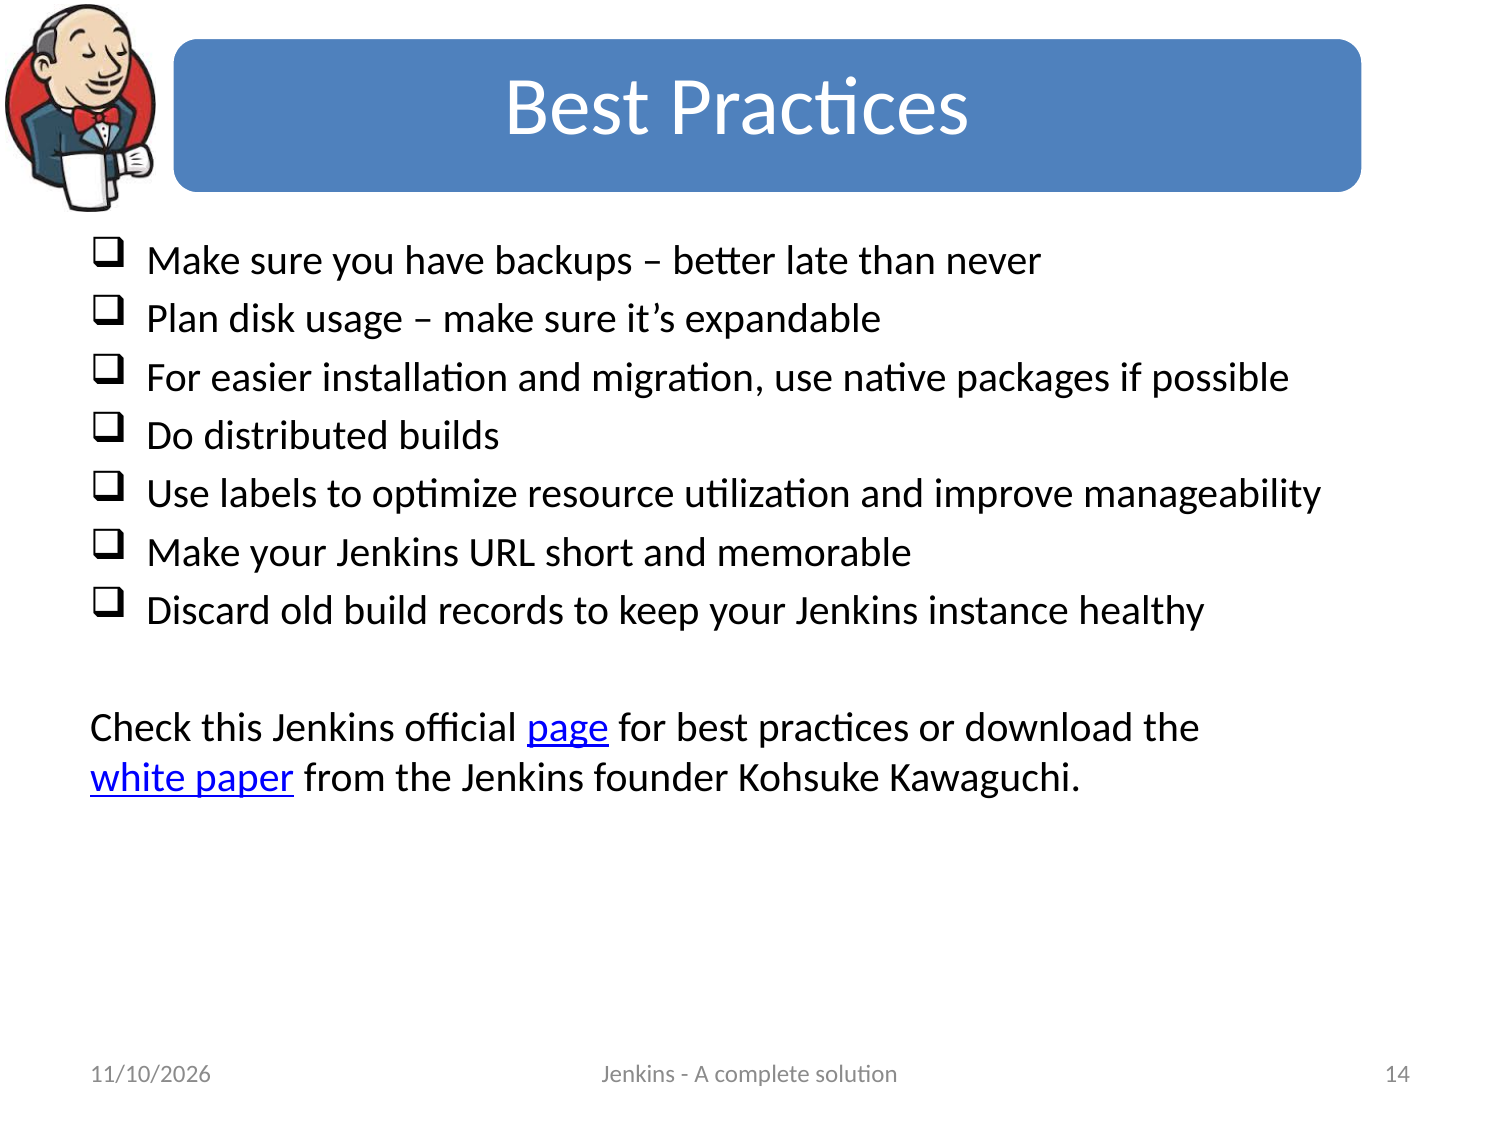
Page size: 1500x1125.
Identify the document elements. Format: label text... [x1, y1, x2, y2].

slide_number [75, 1042, 425, 1103]
picture [5, 4, 156, 212]
list Make sure you have backups – better late than never Plan disk usage – make sure it’s expandable For easier installation and migration, use native packages if possible Do distributed builds Use labels to optimize resource utilization and improve manageability Make your Jenkins URL short and memorable Discard old build records to keep your Jenkins instance healthy Check this Jenkins official page for best practices or download the white paper from the Jenkins founder Kohsuke Kawaguchi. [75, 224, 1425, 1005]
footer Jenkins - A complete solution [512, 1042, 988, 1103]
slide_number 14 [1074, 1042, 1425, 1103]
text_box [171, 36, 1364, 195]
